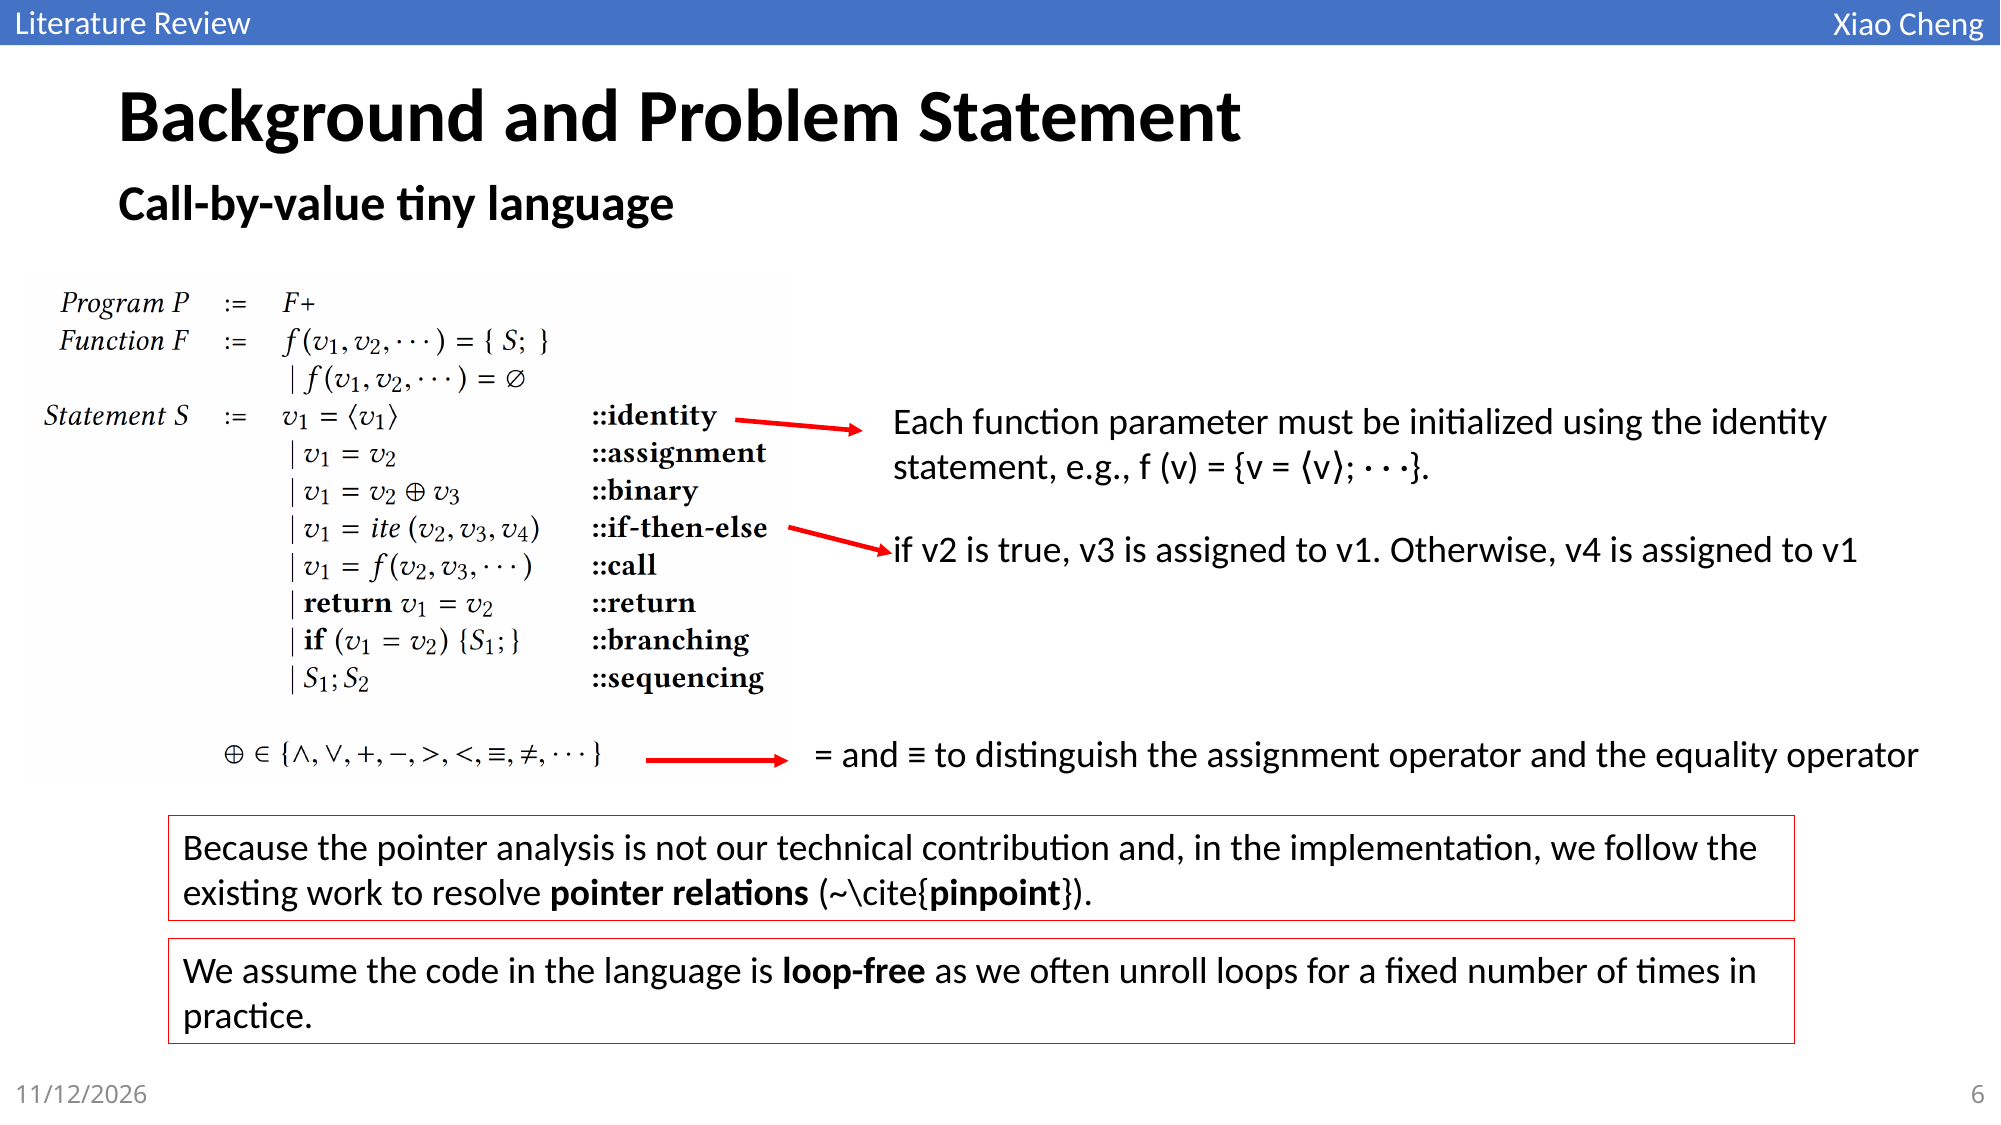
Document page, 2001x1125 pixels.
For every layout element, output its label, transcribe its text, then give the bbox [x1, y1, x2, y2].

picture [28, 273, 789, 781]
slide_number 6 [1550, 1065, 2000, 1125]
text_box Each function parameter must be initialized using the identity statement, e.g., f (v) = {v = ⟨v⟩; · · ·}. [878, 389, 1879, 495]
text_box = and ≡ to distinguish the assignment operator and the equality operator [799, 722, 2000, 783]
text_box Because the pointer analysis is not our technical contribution and, in the implementation, we follow the existing work to resolve pointer relations (~\cite{pinpoint}). [168, 815, 1795, 921]
text_box Background and Problem Statement [103, 59, 1947, 165]
text_box Call-by-value tiny language [103, 163, 1104, 238]
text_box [788, 527, 893, 554]
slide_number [0, 1065, 450, 1125]
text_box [735, 419, 863, 431]
text_box if v2 is true, v3 is assigned to v1. Otherwise, v4 is assigned to v1 [878, 517, 1879, 578]
text_box We assume the code in the language is loop-free as we often unroll loops for a fixed number of times in practice. [168, 938, 1795, 1044]
